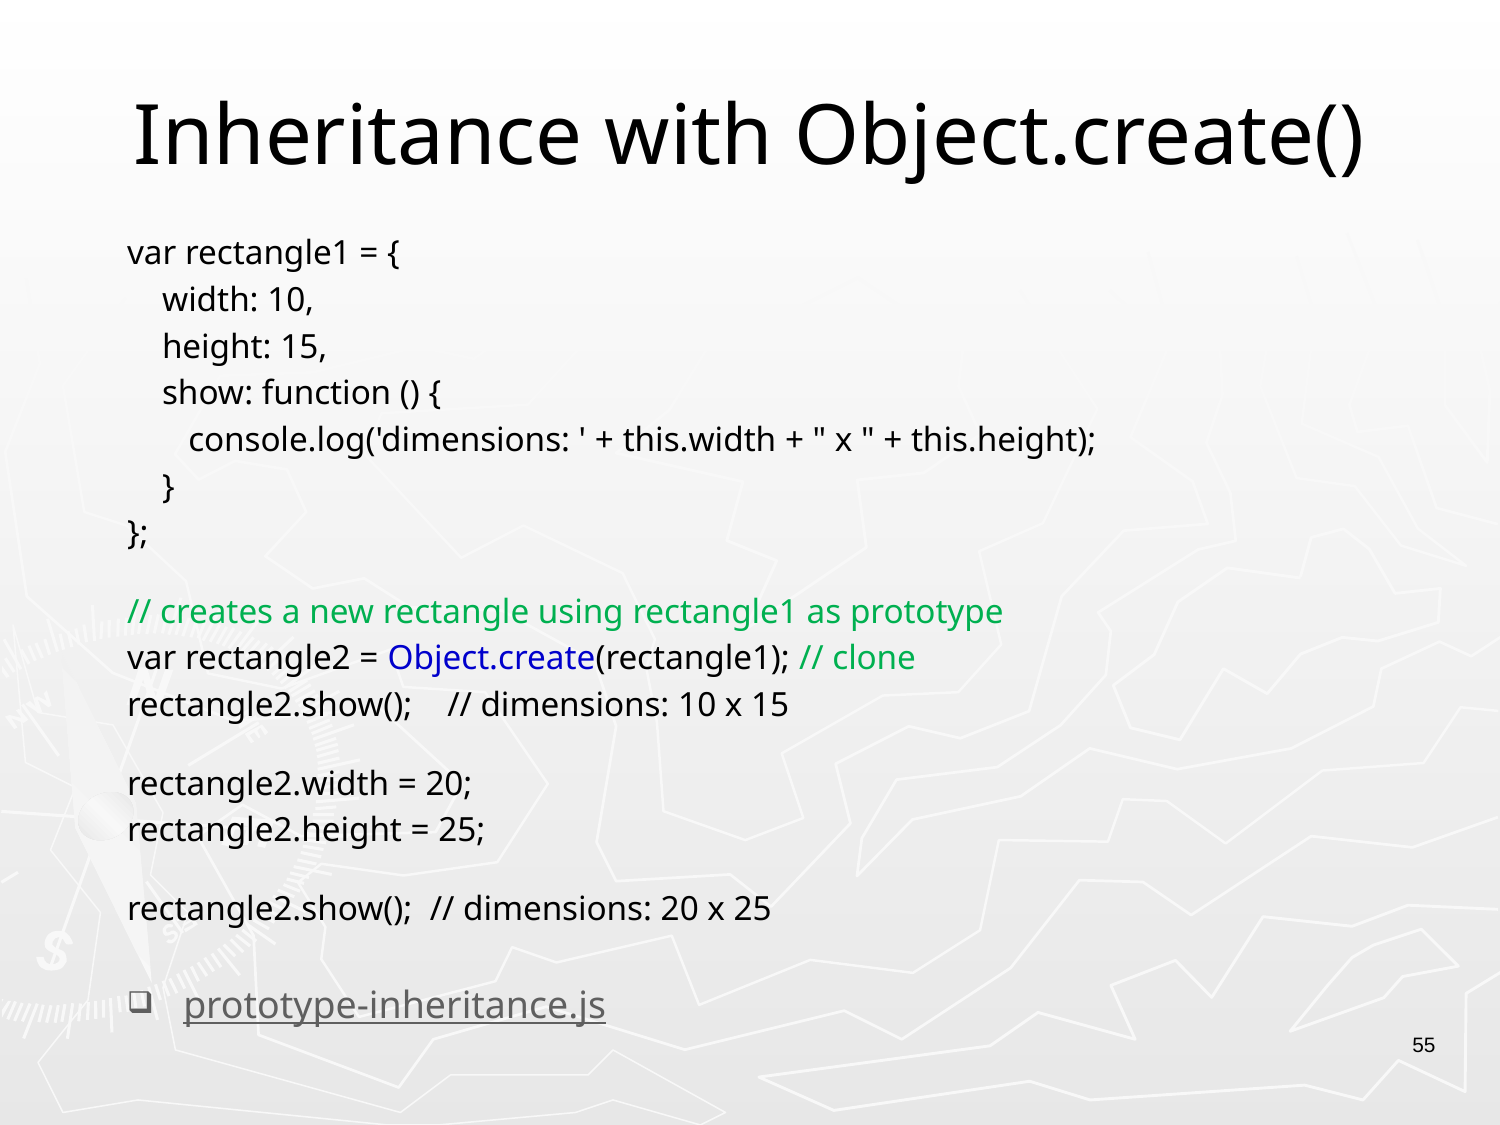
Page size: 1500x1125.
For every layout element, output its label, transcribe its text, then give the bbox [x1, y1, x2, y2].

title Inheritance with Object.create() [49, 37, 1451, 225]
list var rectangle1 = { width: 10, height: 15, show: function () { console.log('dimensions: ' + this.width + " x " + this.height); } }; // creates a new rectangle using rectangle1 as prototype var rectangle2 = Object.create(rectangle1); // clone rectangle2.show(); // dimensions: 10 x 15 rectangle2.width = 20; rectangle2.height = 25; rectangle2.show(); // dimensions: 20 x 25 prototype-inheritance.js [112, 224, 1388, 1001]
slide_number 55 [1074, 1024, 1451, 1103]
